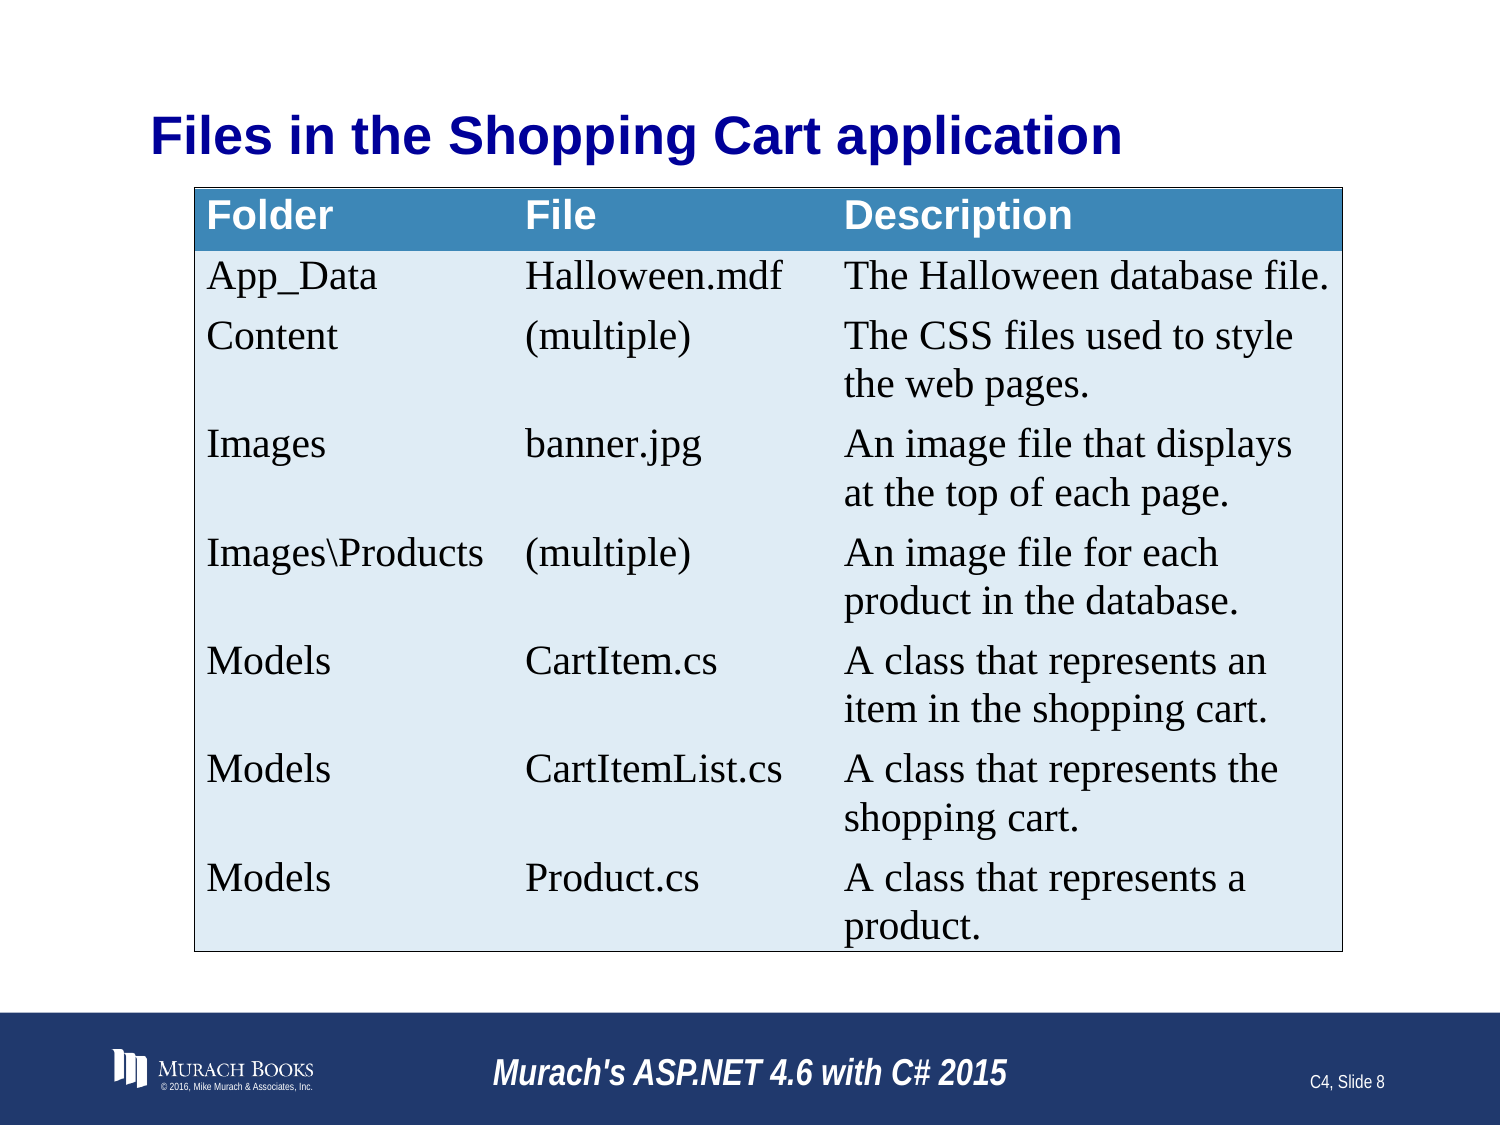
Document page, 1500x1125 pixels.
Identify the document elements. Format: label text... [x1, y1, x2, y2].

footer © 2016, Mike Murach & Associates, Inc. [12, 1025, 463, 1100]
slide_number Murach's ASP.NET 4.6 with C# 2015 [463, 1025, 1050, 1100]
slide_number C4, Slide 8 [1087, 1025, 1400, 1100]
title Files in the Shopping Cart application [150, 99, 1350, 166]
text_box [149, 174, 1348, 984]
